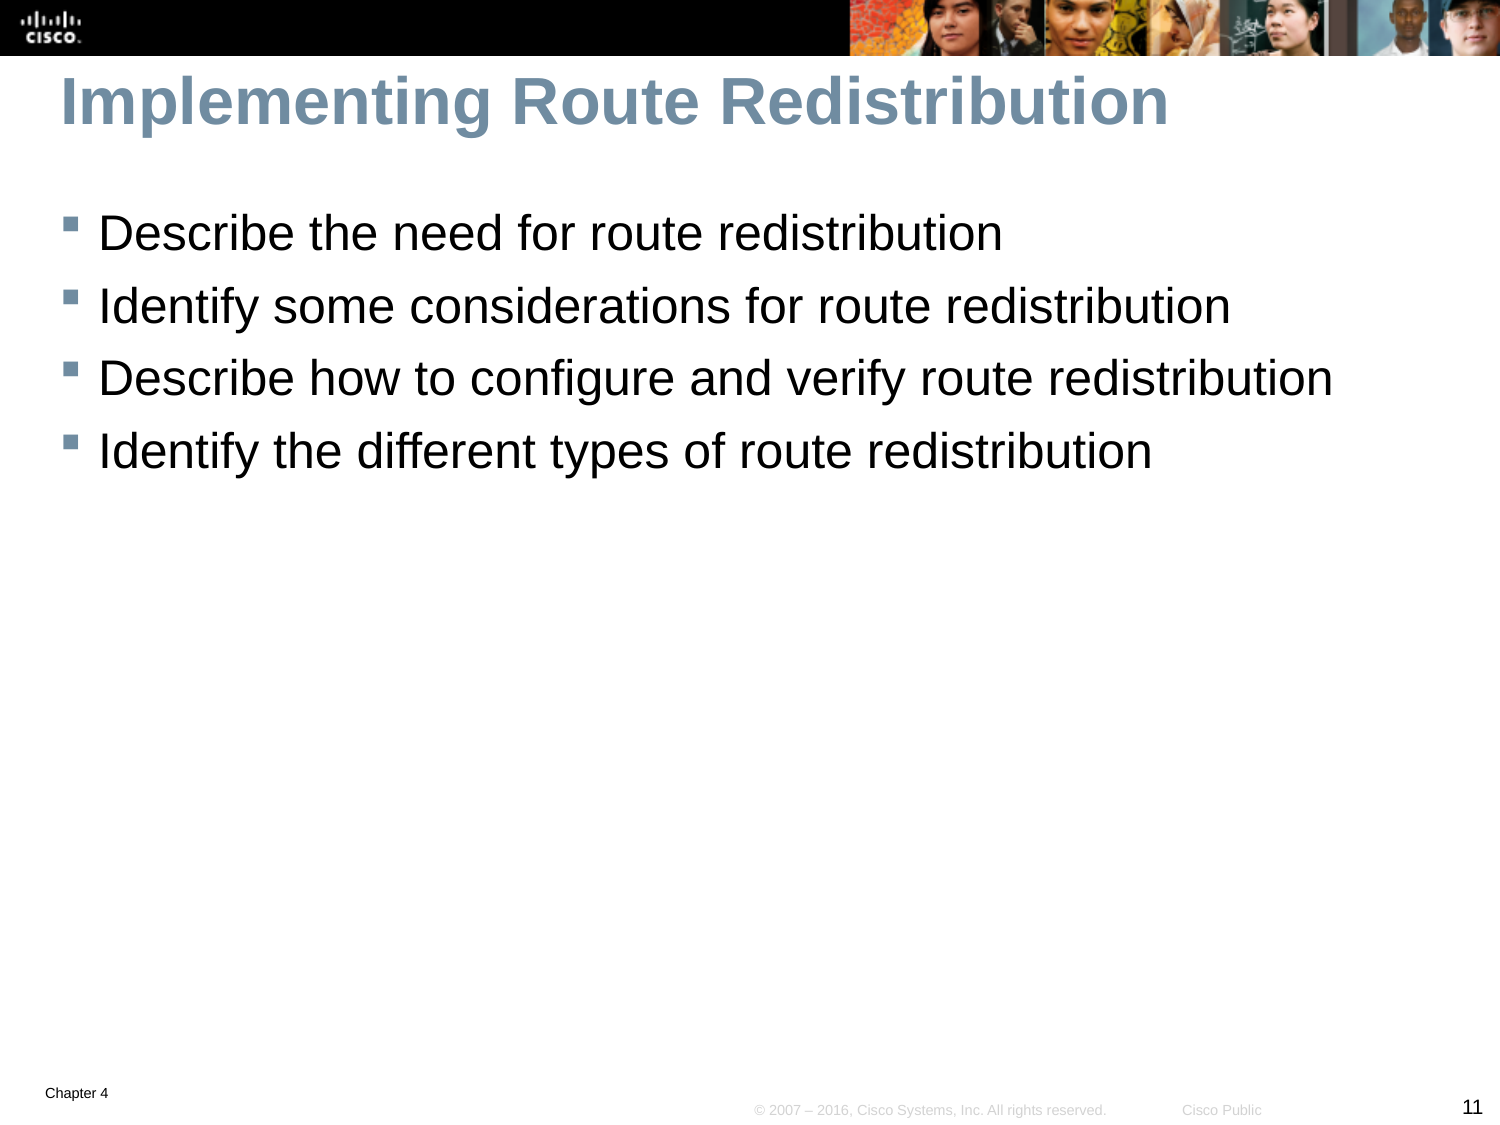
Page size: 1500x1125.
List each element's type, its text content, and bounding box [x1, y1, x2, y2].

list Describe the need for route redistribution Identify some considerations for route redistribution Describe how to configure and verify route redistribution Identify the different types of route redistribution [45, 193, 1444, 1037]
title Implementing Route Redistribution [45, 59, 1444, 182]
picture [0, 0, 1500, 56]
